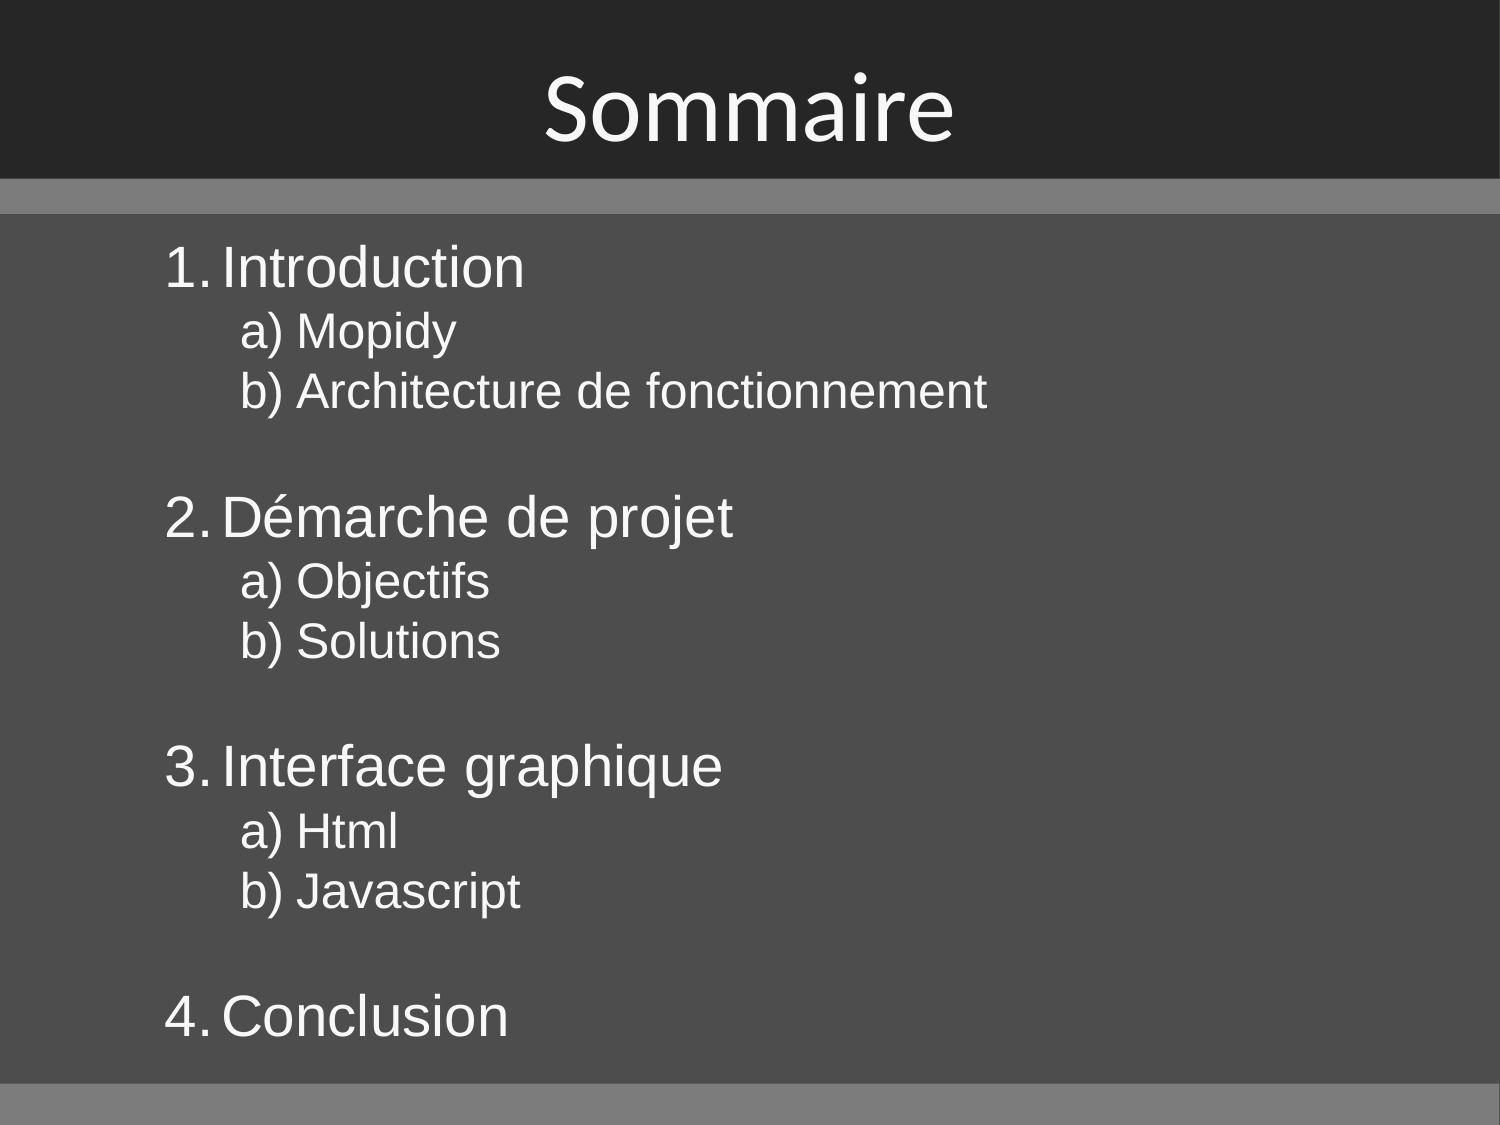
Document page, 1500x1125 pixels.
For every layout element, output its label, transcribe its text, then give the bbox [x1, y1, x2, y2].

title Sommaire [69, 42, 1431, 161]
text_box Introduction Mopidy Architecture de fonctionnement Démarche de projet Objectifs Solutions Interface graphique Html Javascript Conclusion [150, 221, 1004, 1125]
